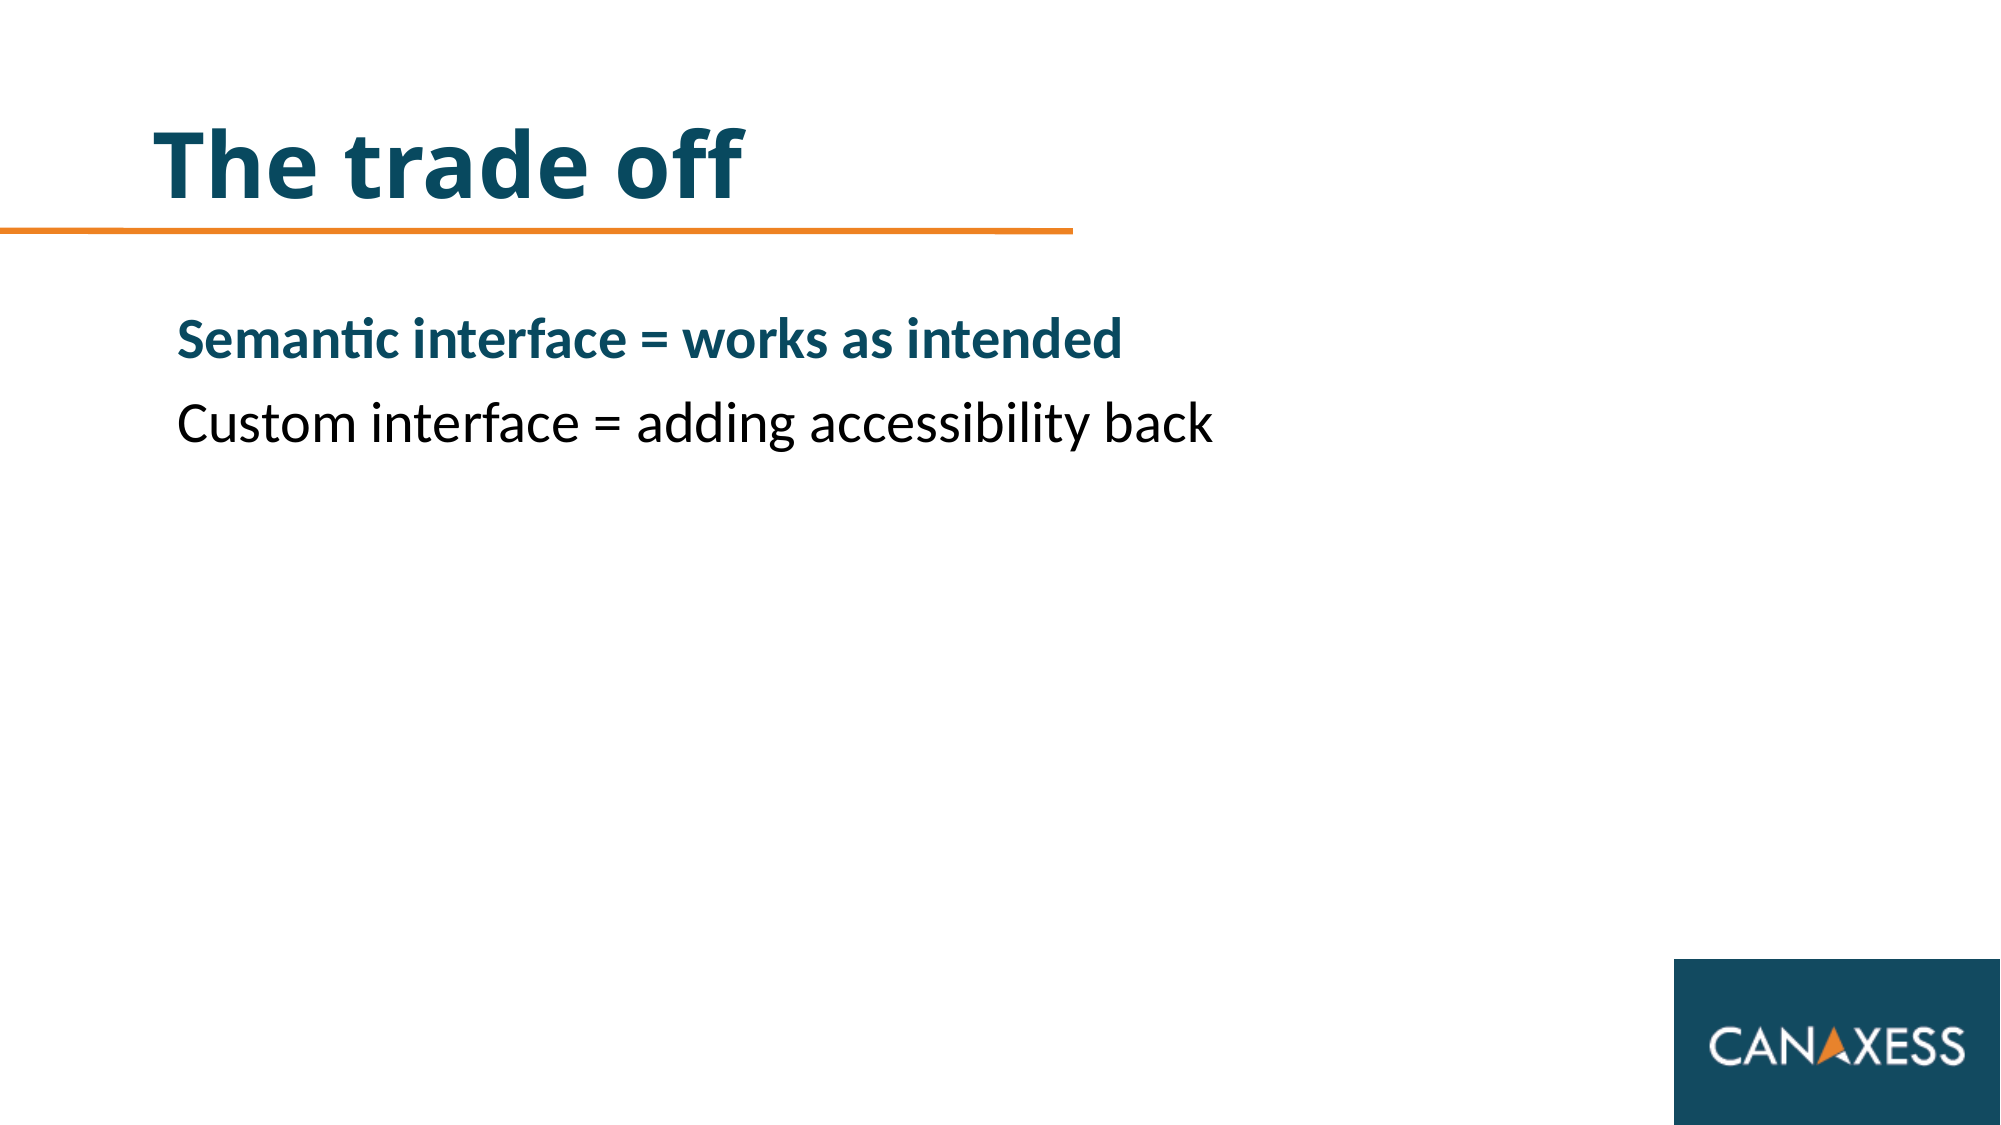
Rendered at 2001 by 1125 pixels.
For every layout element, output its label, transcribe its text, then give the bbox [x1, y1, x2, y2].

picture [1674, 959, 2000, 1125]
list Semantic interface = works as intended Custom interface = adding accessibility back [162, 301, 1888, 1015]
title The trade off [137, 59, 1863, 278]
